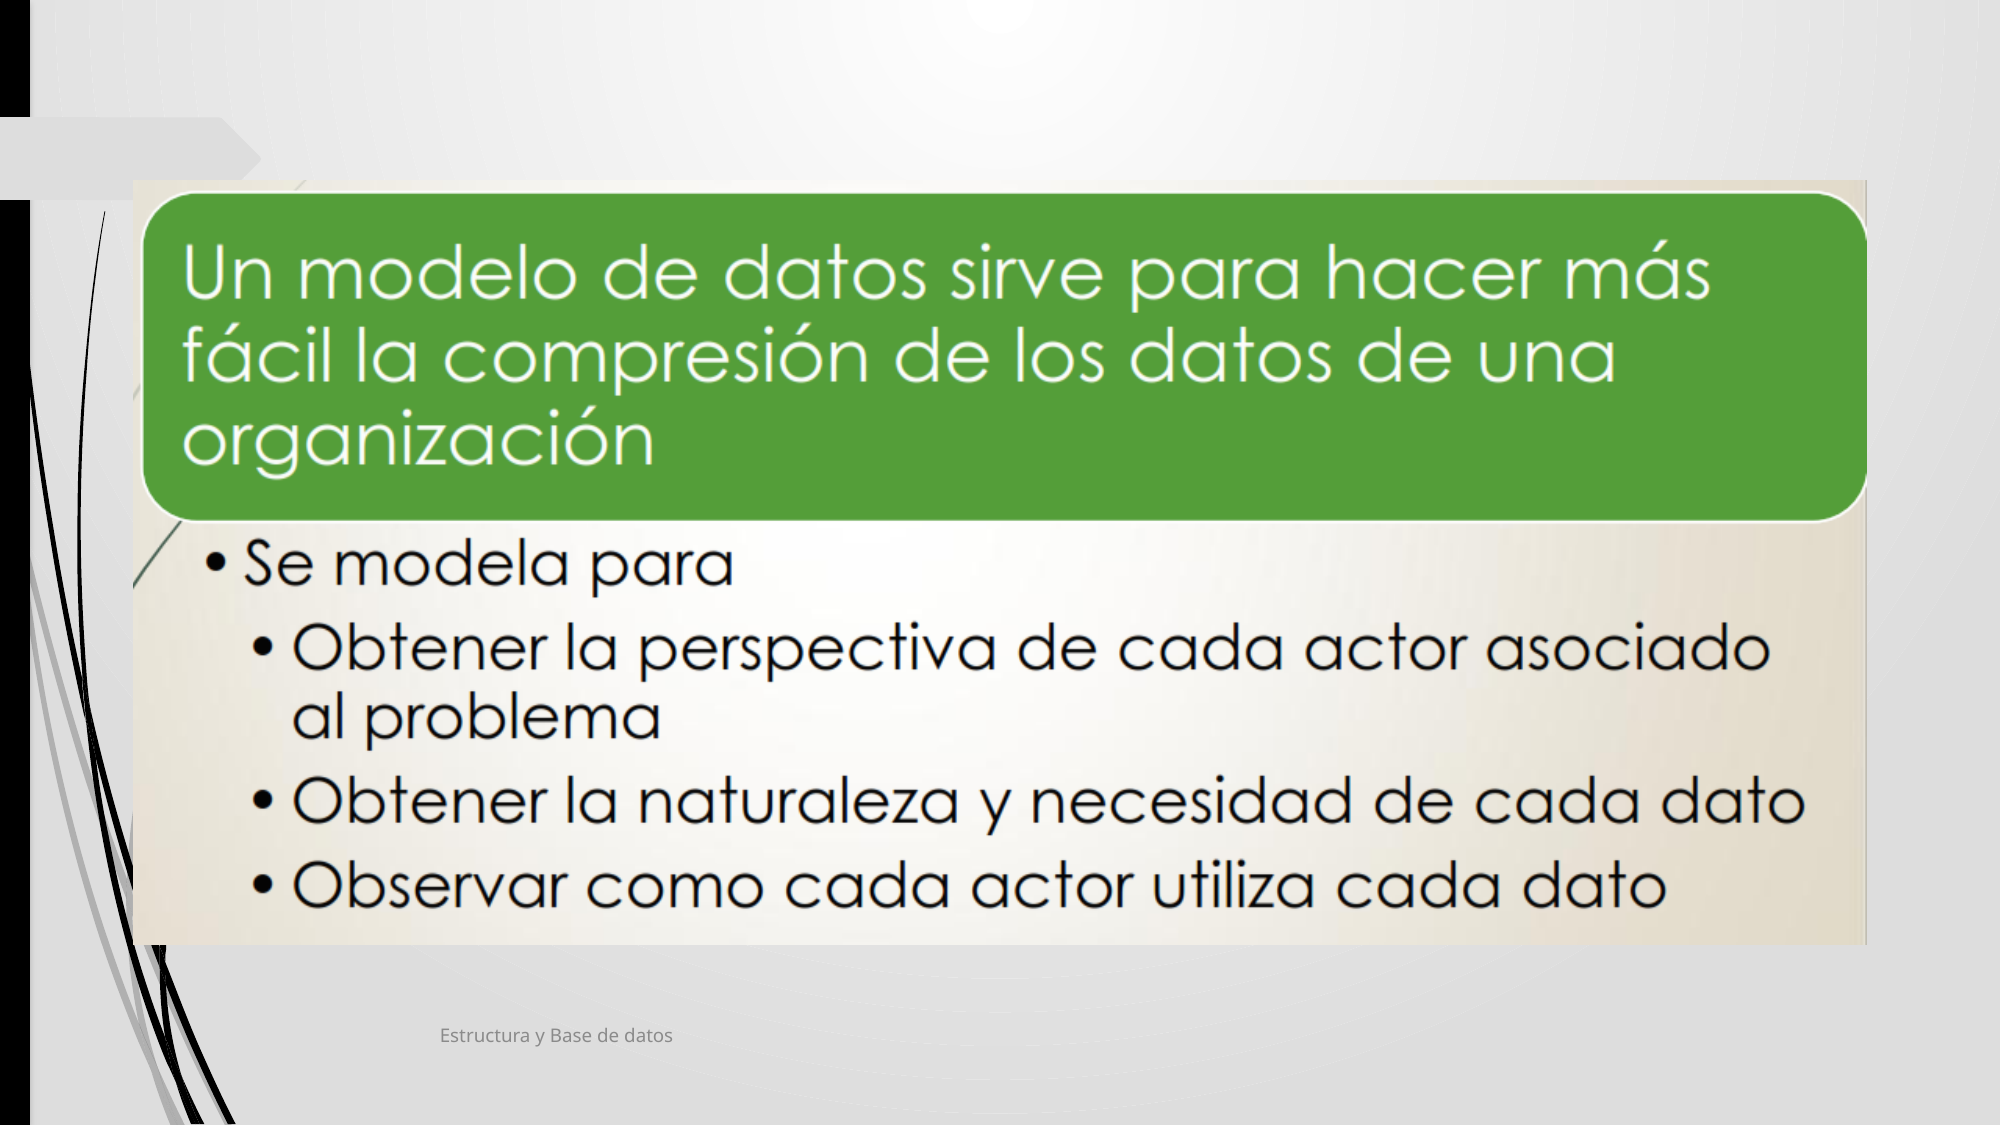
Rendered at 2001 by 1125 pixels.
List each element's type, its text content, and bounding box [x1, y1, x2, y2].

footer Estructura y Base de datos [424, 1006, 1675, 1067]
picture [133, 180, 1867, 945]
